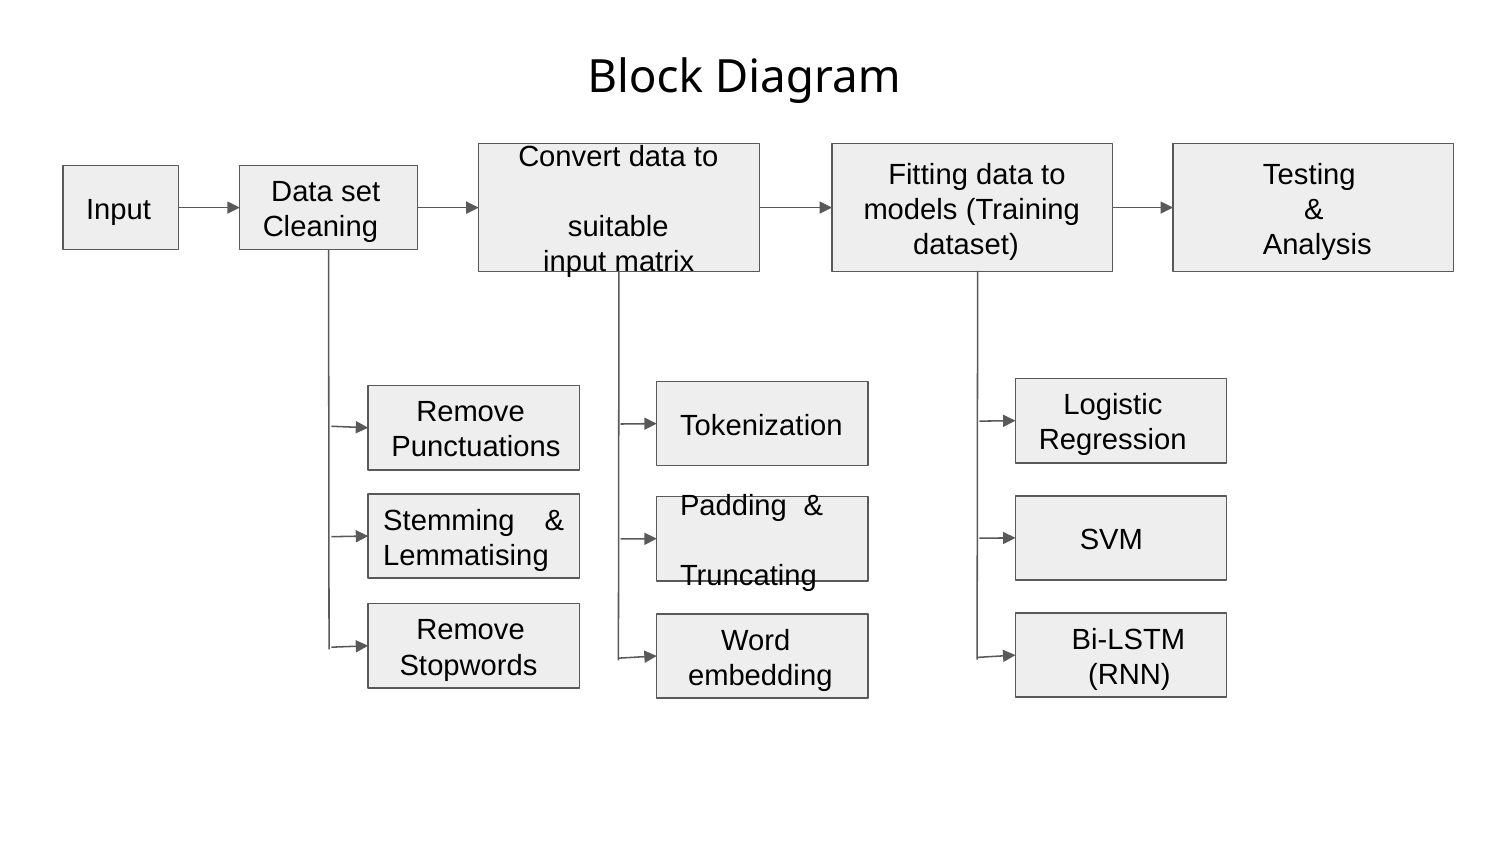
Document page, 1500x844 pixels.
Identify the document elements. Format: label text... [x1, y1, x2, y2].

text_box Input [62, 165, 179, 250]
text_box Convert data to suitable input matrix [478, 143, 760, 272]
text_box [618, 655, 657, 659]
text_box Bi-LSTM (RNN) [1015, 612, 1227, 698]
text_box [976, 654, 1016, 658]
text_box Stemming & Lemmatising [368, 493, 580, 579]
text_box Logistic Regression [1015, 378, 1227, 463]
text_box Block Diagram [62, 31, 1438, 117]
text_box Tokenization [656, 381, 868, 466]
text_box Padding & Truncating [656, 496, 868, 581]
text_box Testing & Analysis [1172, 143, 1454, 272]
text_box Remove Stopwords [368, 603, 580, 688]
text_box SVM [1015, 495, 1227, 581]
text_box Data set Cleaning [239, 165, 418, 250]
text_box Word embedding [656, 613, 868, 699]
text_box Fitting data to models (Training dataset) [832, 143, 1113, 272]
text_box Remove Punctuations [368, 385, 580, 470]
